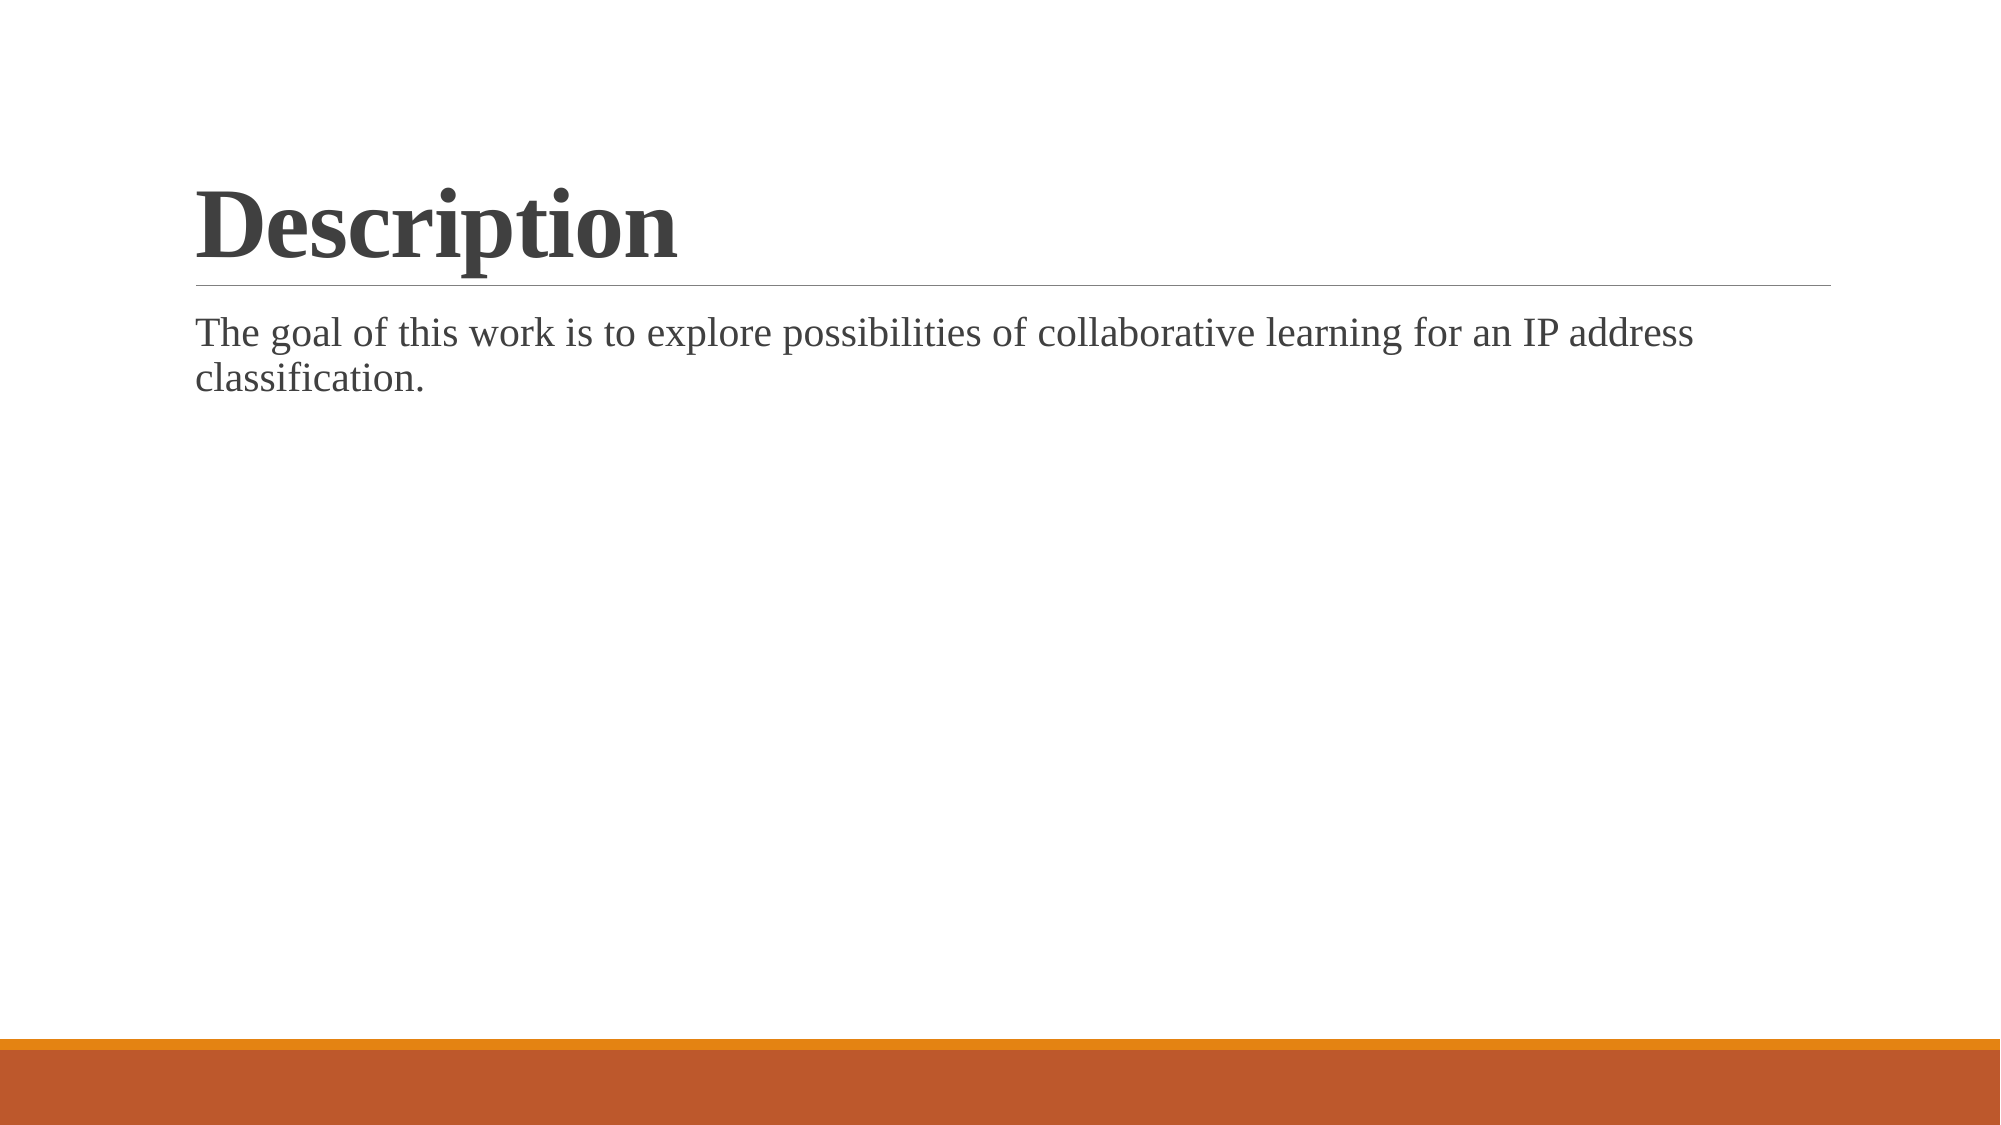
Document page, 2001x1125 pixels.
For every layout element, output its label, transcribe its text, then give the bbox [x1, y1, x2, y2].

list The goal of this work is to explore possibilities of collaborative learning for an IP address classification. [180, 302, 1830, 963]
title Description [180, 47, 1830, 285]
